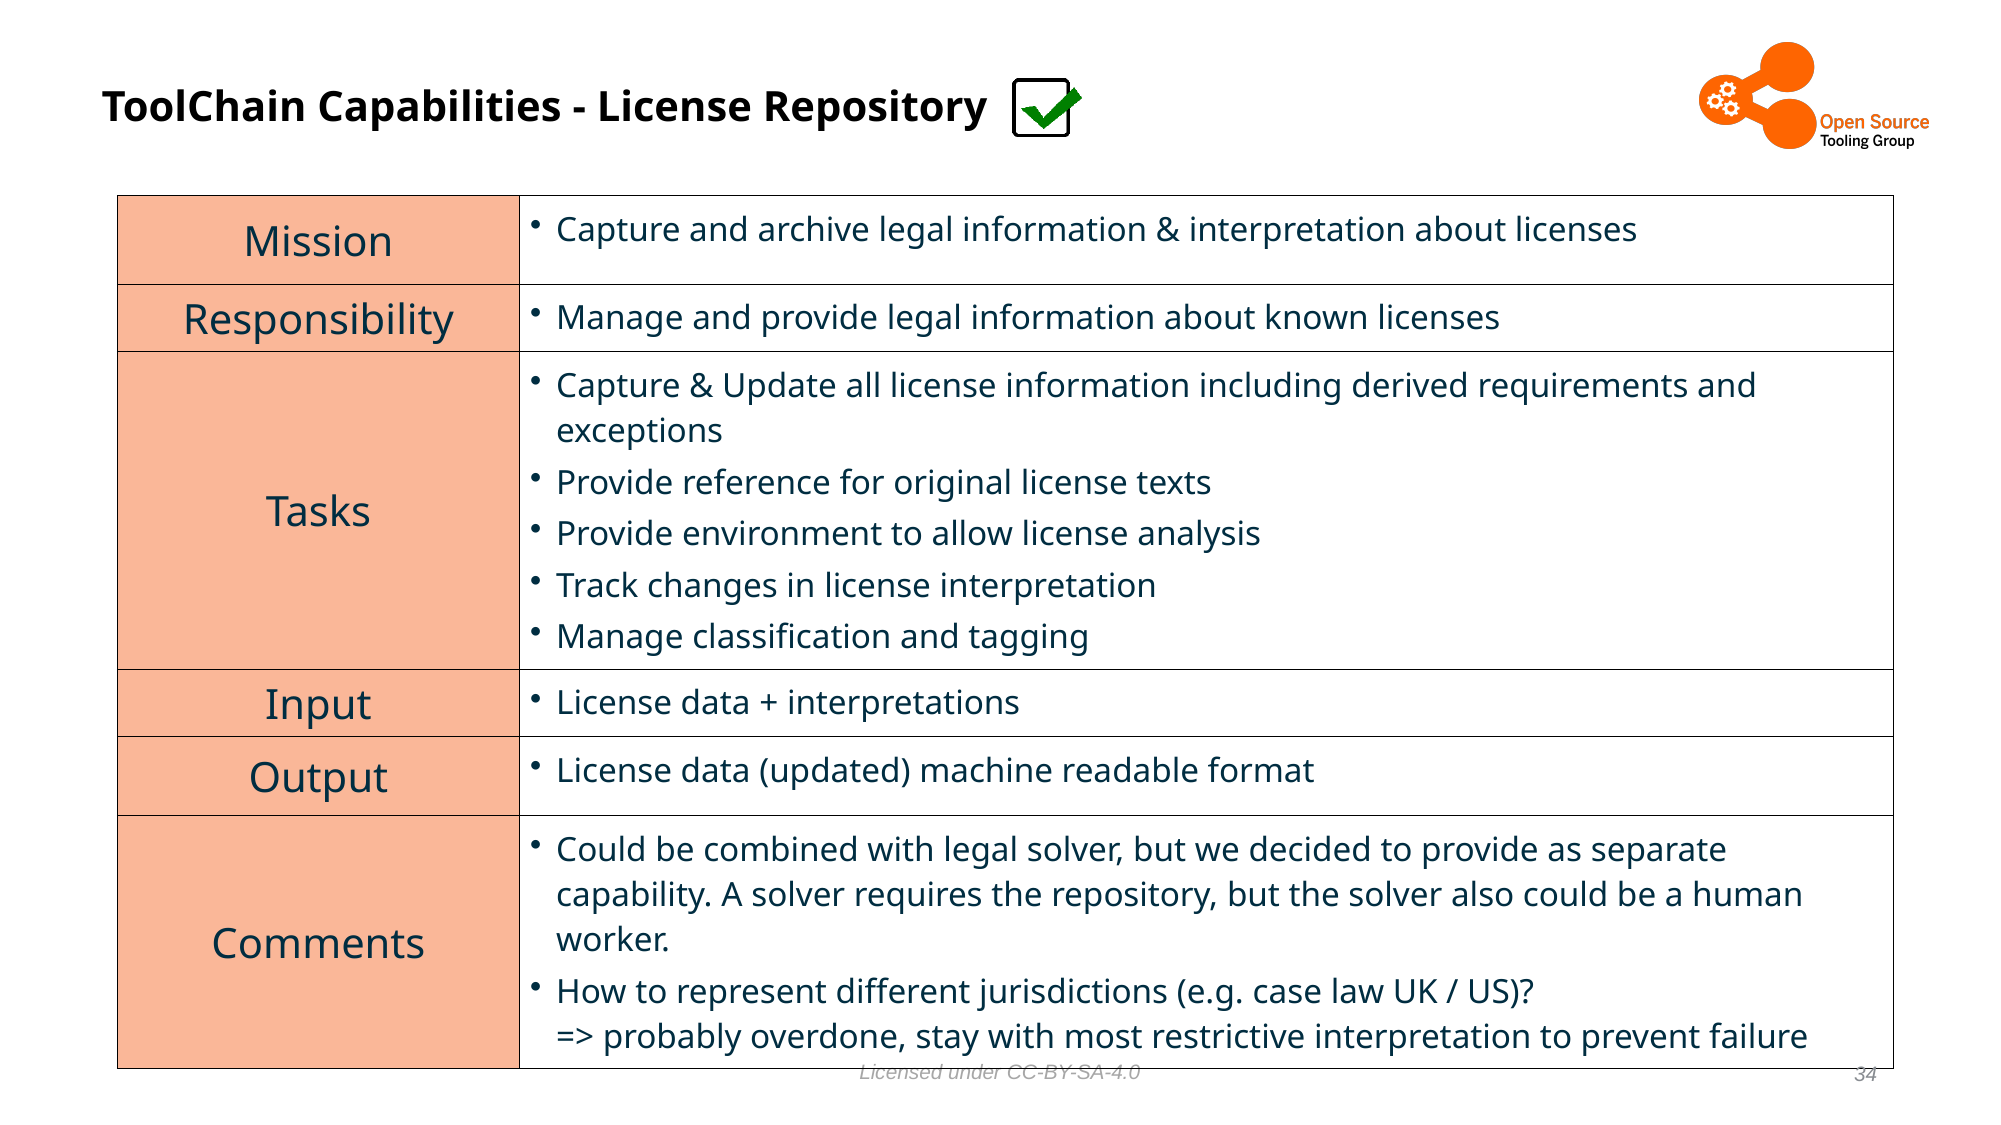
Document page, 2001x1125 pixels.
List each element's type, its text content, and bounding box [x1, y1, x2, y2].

picture [1699, 42, 1929, 149]
picture [1011, 78, 1082, 137]
table_cell Could be combined with legal solver, but we decided to provide as separate capability. A solver requires the repository, but the solver also could be a human worker. How to represent different jurisdictions (e.g. case law UK / US)? => probably overdone, stay with most restrictive interpretation to prevent failure [520, 816, 1893, 1068]
title ToolChain Capabilities - License Repository [93, 58, 1707, 157]
table_cell Responsibility [118, 285, 519, 351]
table_cell Tasks [118, 352, 519, 669]
table_cell Comments [118, 816, 519, 1068]
table_cell Capture & Update all license information including derived requirements and exceptions Provide reference for original license texts Provide environment to allow license analysis Track changes in license interpretation Manage classification and tagging [520, 352, 1893, 669]
table_cell License data (updated) machine readable format [520, 737, 1893, 815]
table_cell Output [118, 737, 519, 815]
table_header Capture and archive legal information & interpretation about licenses [520, 196, 1893, 284]
table_header Mission [118, 196, 519, 284]
table_cell License data + interpretations [520, 670, 1893, 736]
table_cell Manage and provide legal information about known licenses [520, 285, 1893, 351]
slide_number 34 [1843, 1053, 1886, 1092]
table_cell Input [118, 670, 519, 736]
